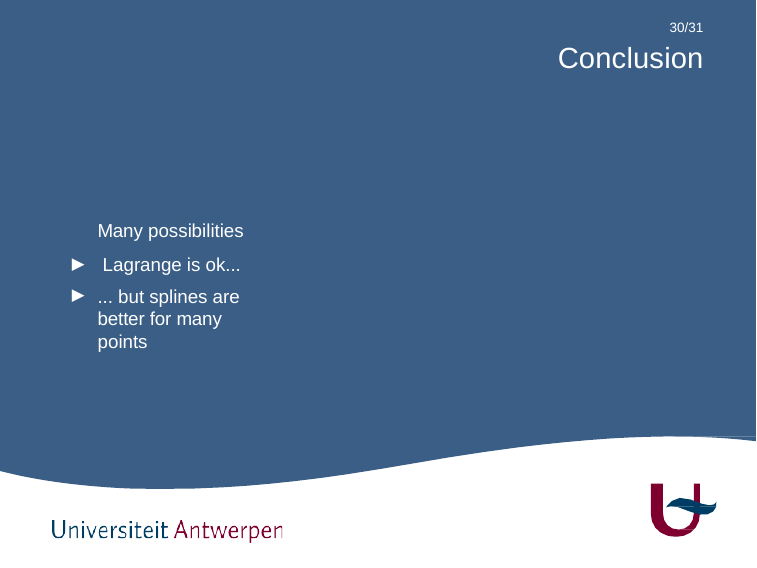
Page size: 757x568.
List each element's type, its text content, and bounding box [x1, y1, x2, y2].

text_box 30/31 [667, 16, 706, 36]
text_box ▶ [69, 250, 89, 273]
text_box ▶ [69, 281, 89, 304]
text_box [650, 483, 700, 537]
text_box Many possibilities Lagrange is ok... ... but splines are better for many points [95, 204, 429, 352]
title Conclusion [555, 36, 706, 134]
text_box [666, 497, 717, 515]
text_box [52, 520, 283, 543]
